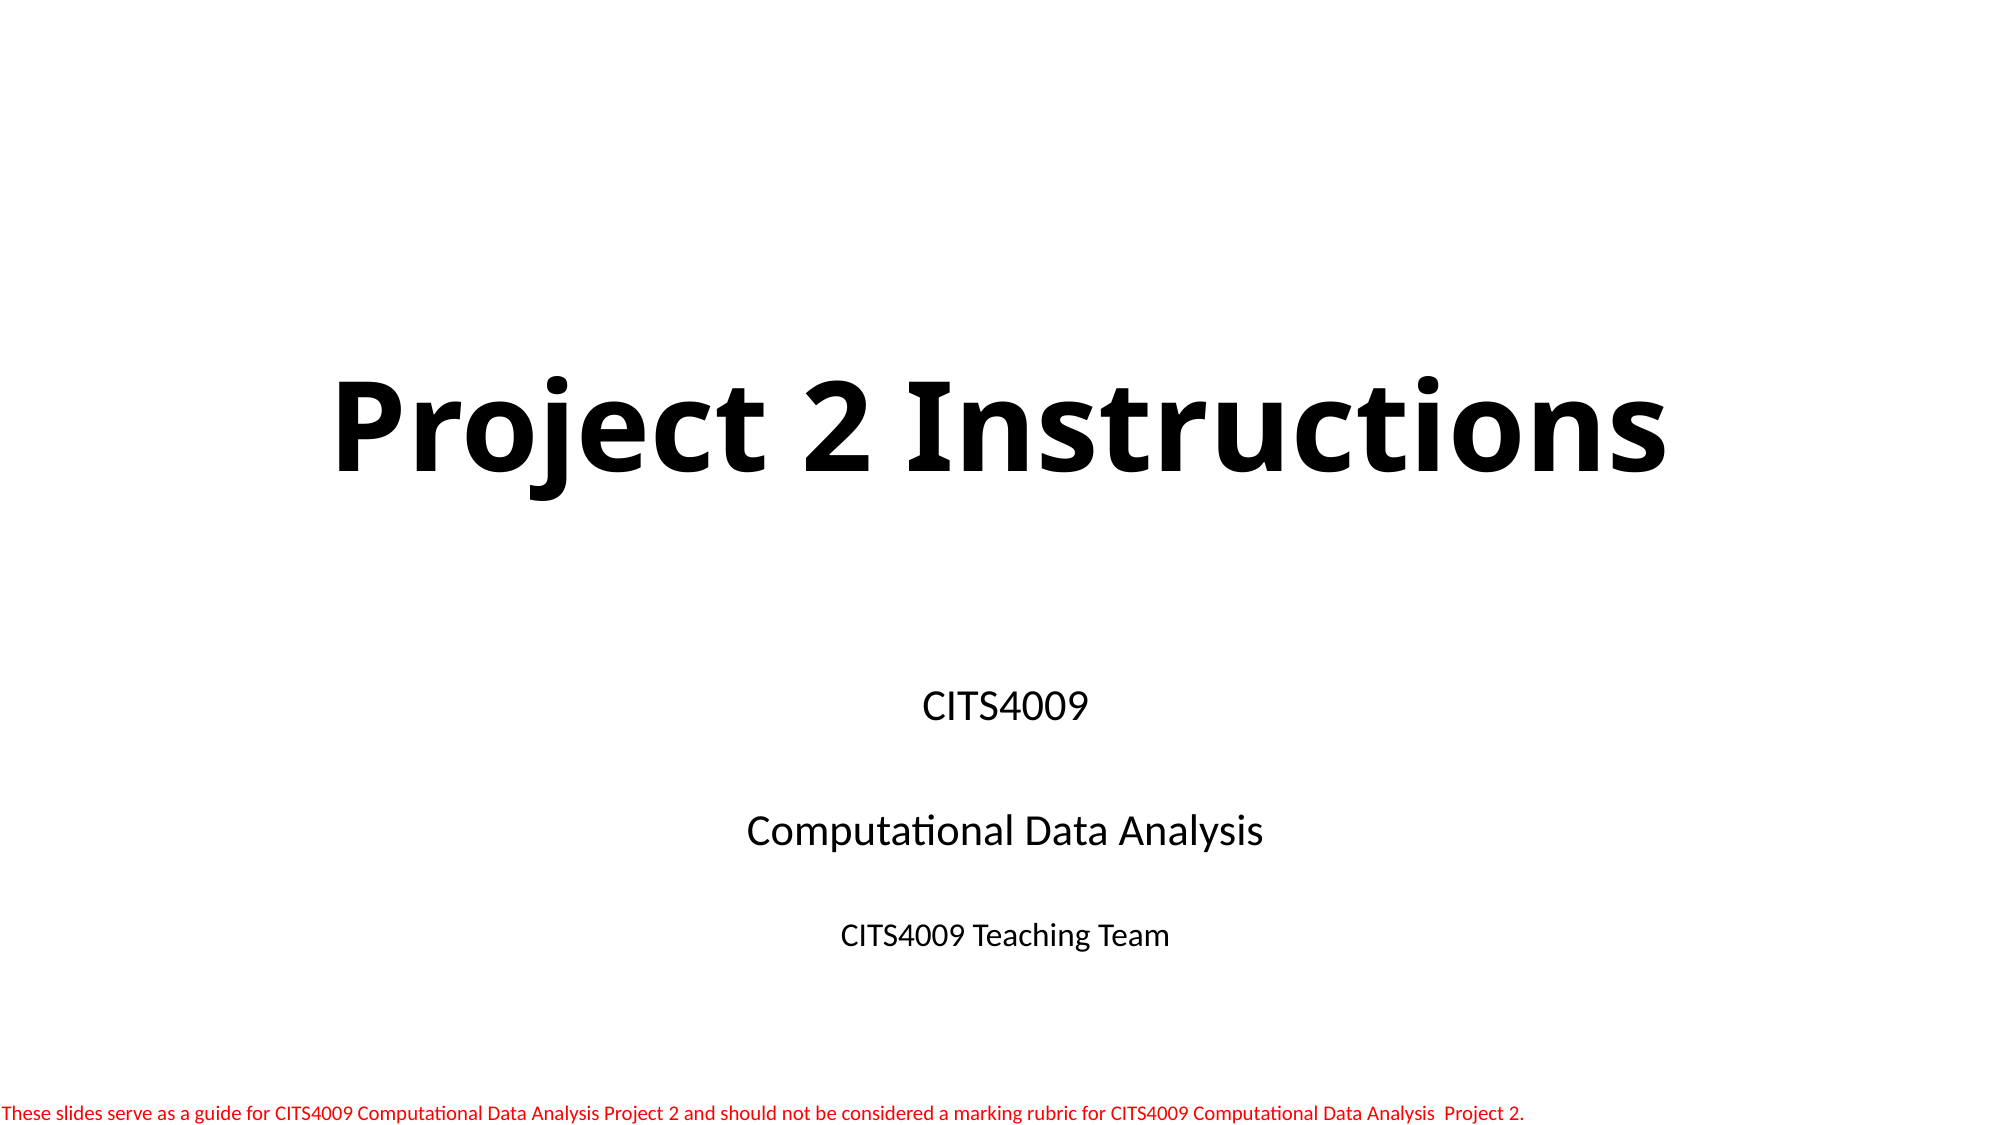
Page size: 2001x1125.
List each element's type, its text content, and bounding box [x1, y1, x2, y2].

title Project 2 Instructions [249, 114, 1750, 507]
subtitle CITS4009 Computational Data Analysis CITS4009 Teaching Team [255, 615, 1756, 962]
text_box These slides serve as a guide for CITS4009 Computational Data Analysis Project 2 and should not be considered a marking rubric for CITS4009 Computational Data Analysis Project 2. [0, 1091, 1682, 1125]
